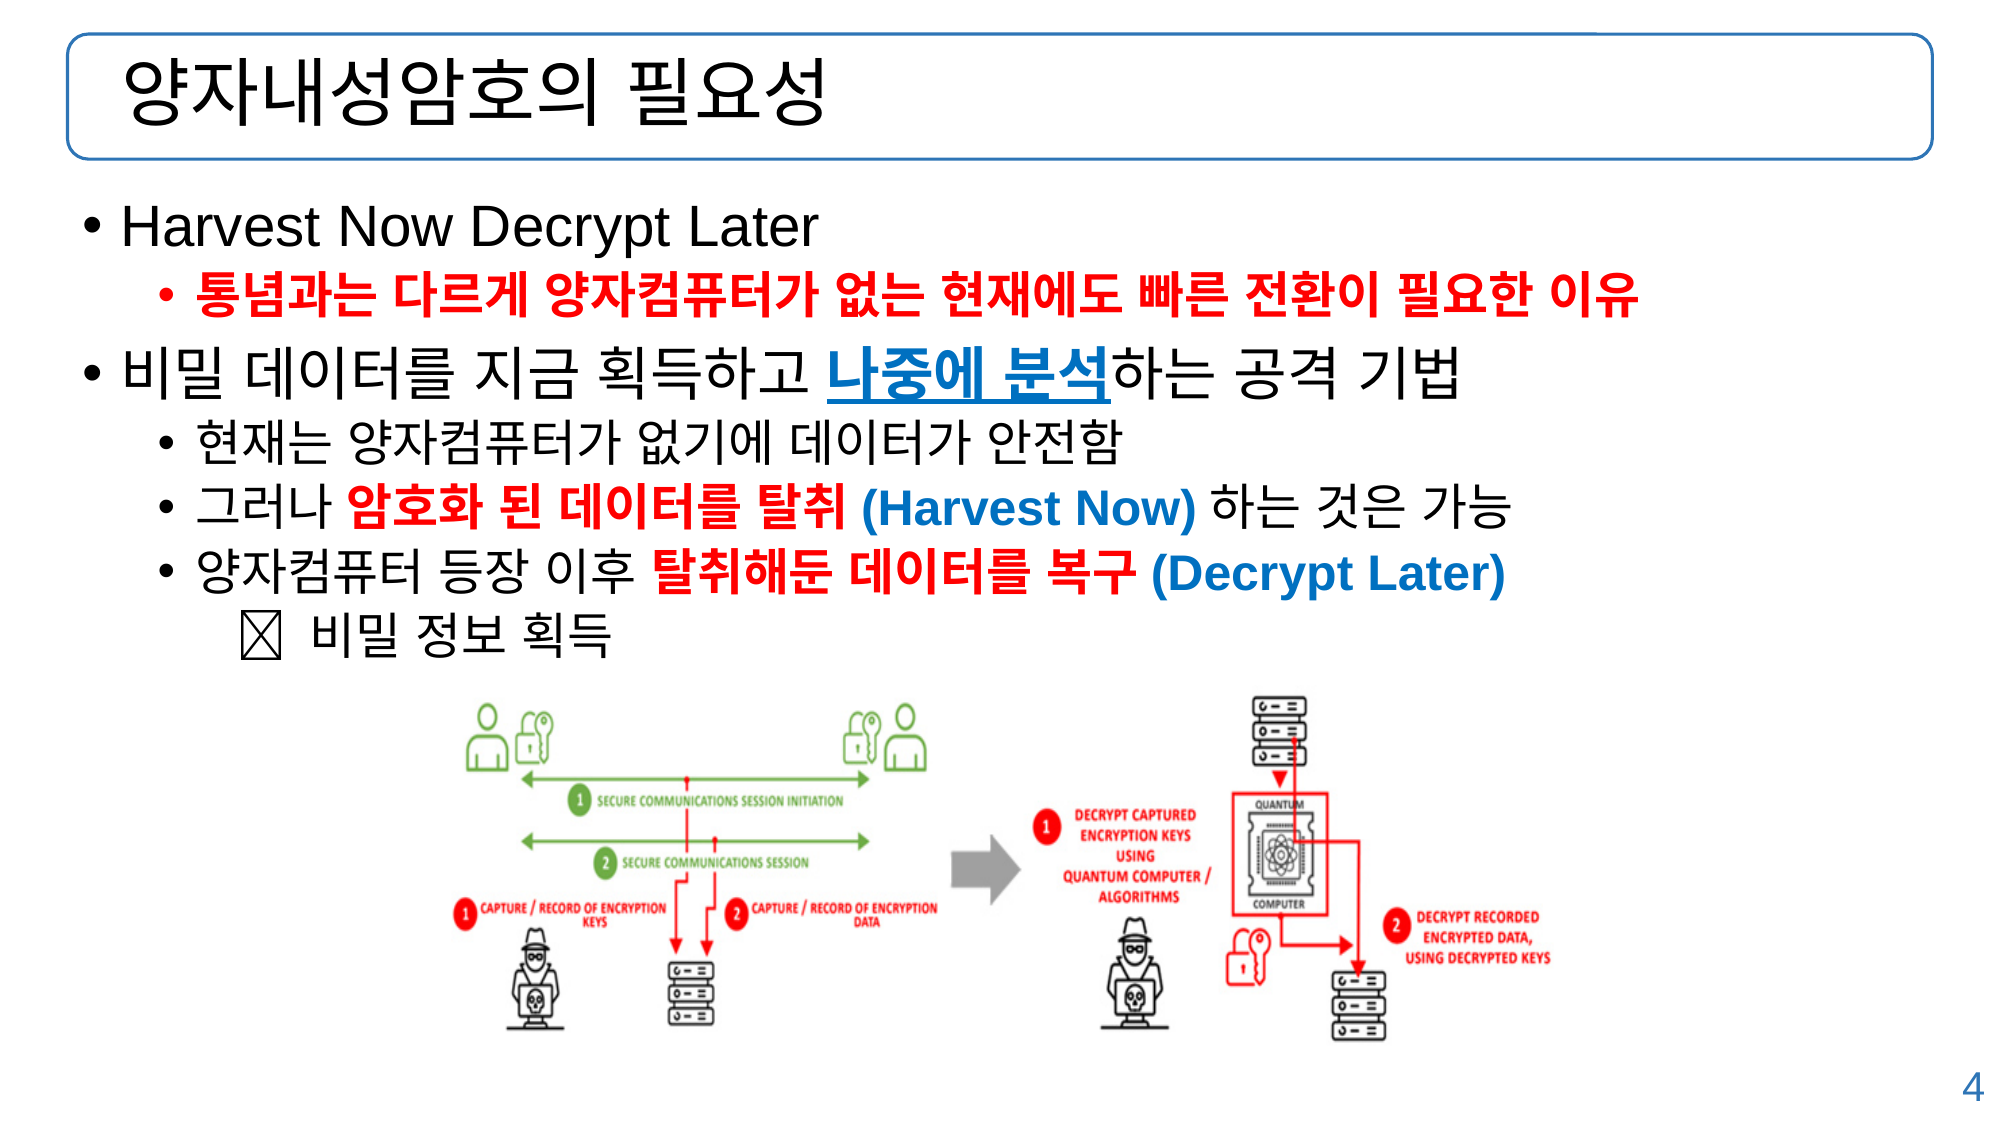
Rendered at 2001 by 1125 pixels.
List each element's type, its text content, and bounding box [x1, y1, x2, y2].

picture [430, 685, 1570, 1049]
title 양자내성암호의 필요성 [67, 34, 1933, 160]
list Harvest Now Decrypt Later 통념과는 다르게 양자컴퓨터가 없는 현재에도 빠른 전환이 필요한 이유 비밀 데이터를 지금 획득하고 나중에 분석하는 공격 기법 현재는 양자컴퓨터가 없기에 데이터가 안전함 그러나 암호화 된 데이터를 탈취(Harvest Now)하는 것은 가능 양자컴퓨터 등장 이후 탈취해둔 데이터를 복구(Decrypt Later)  비밀 정보 획득 [67, 189, 1933, 1019]
